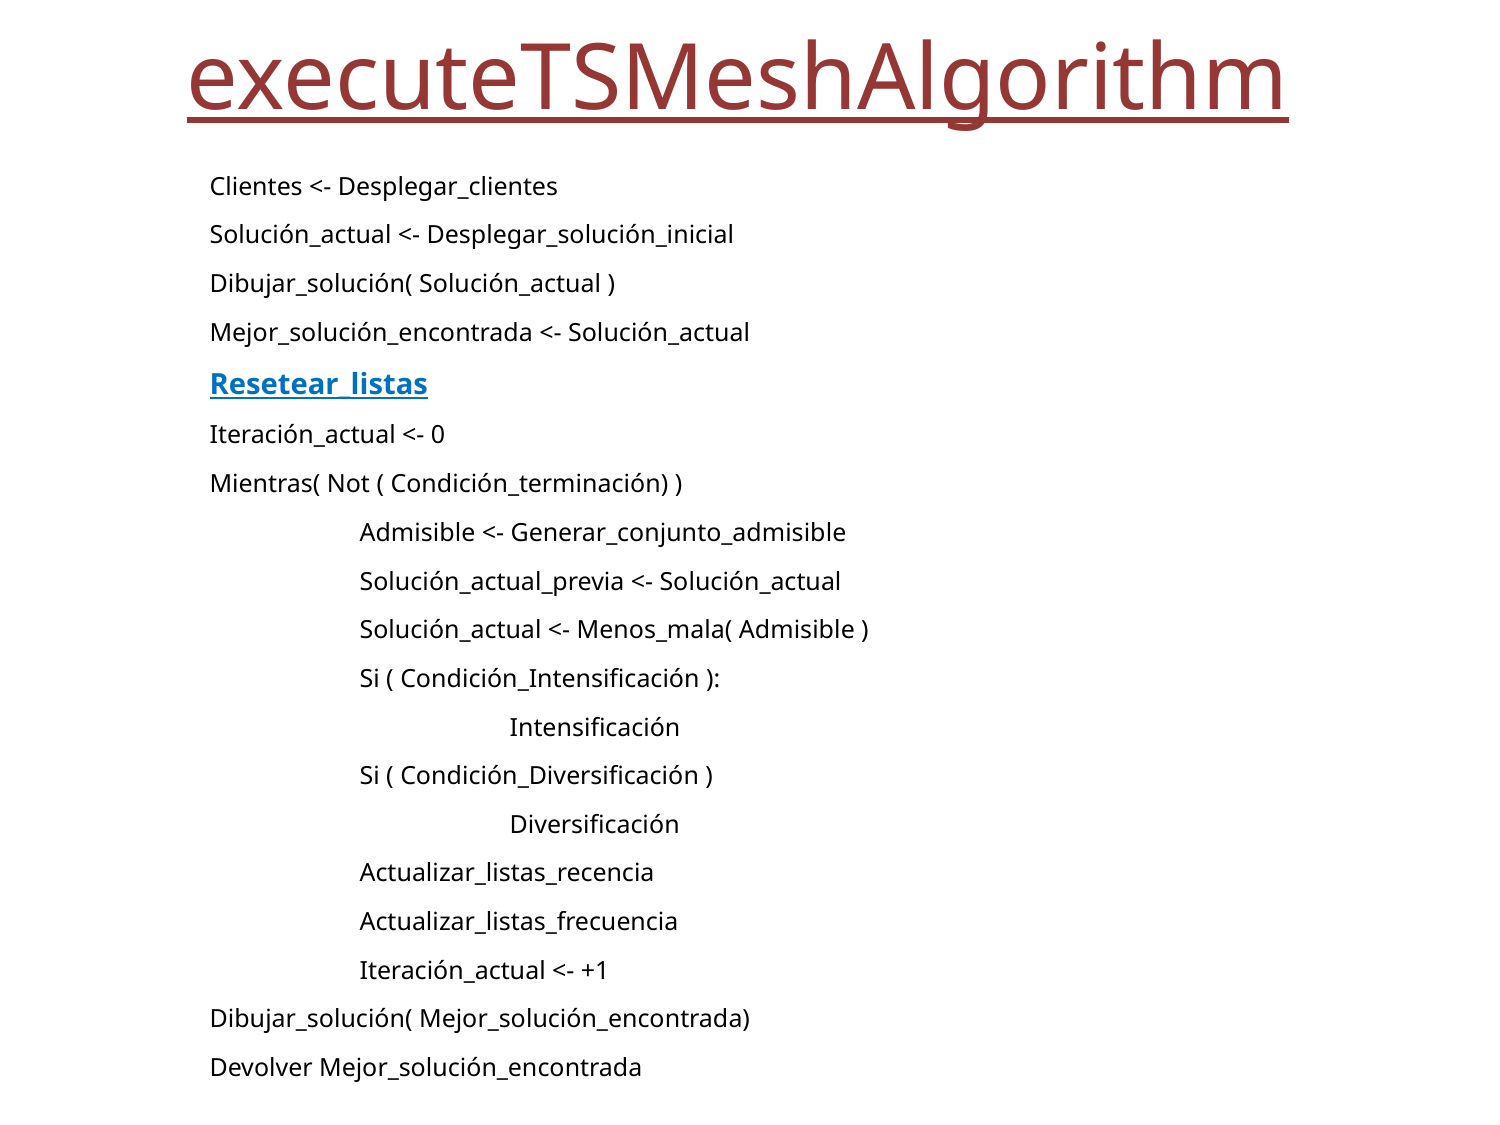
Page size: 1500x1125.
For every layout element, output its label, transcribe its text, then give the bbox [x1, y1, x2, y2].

text_box Clientes <- Desplegar_clientes Solución_actual <- Desplegar_solución_inicial Dibujar_solución( Solución_actual ) Mejor_solución_encontrada <- Solución_actual Resetear_listas Iteración_actual <- 0 Mientras( Not ( Condición_terminación) ) Admisible <- Generar_conjunto_admisible Solución_actual_previa <- Solución_actual Solución_actual <- Menos_mala( Admisible ) Si ( Condición_Intensificación ): Intensificación Si ( Condición_Diversificación ) Diversificación Actualizar_listas_recencia Actualizar_listas_frecuencia Iteración_actual <- +1 Dibujar_solución( Mejor_solución_encontrada) Devolver Mejor_solución_encontrada [194, 160, 945, 1089]
title executeTSMeshAlgorithm [171, 0, 1305, 183]
